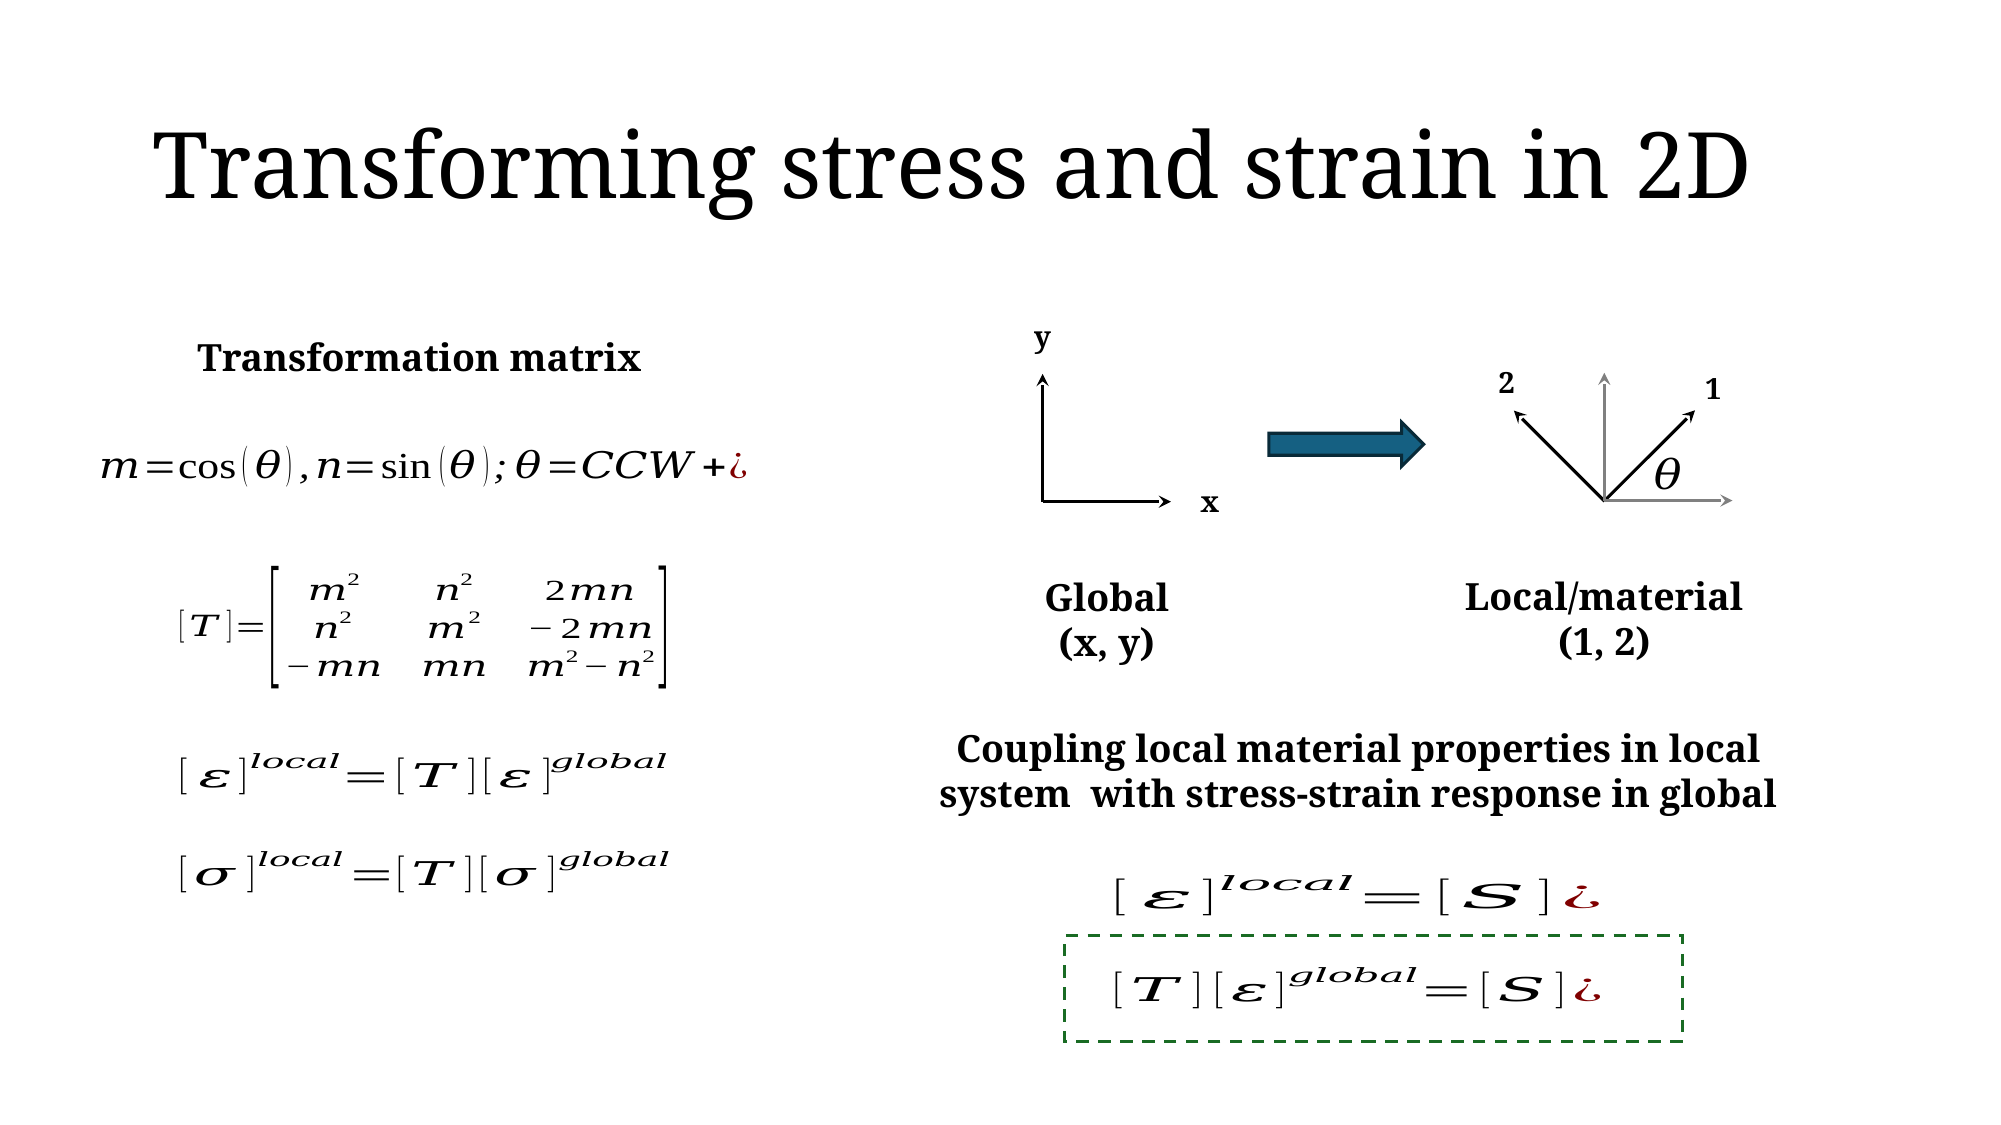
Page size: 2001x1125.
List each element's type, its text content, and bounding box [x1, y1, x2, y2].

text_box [958, 310, 1770, 673]
text_box [1063, 934, 1684, 1043]
title Transforming stress and strain in 2D [137, 59, 1863, 278]
